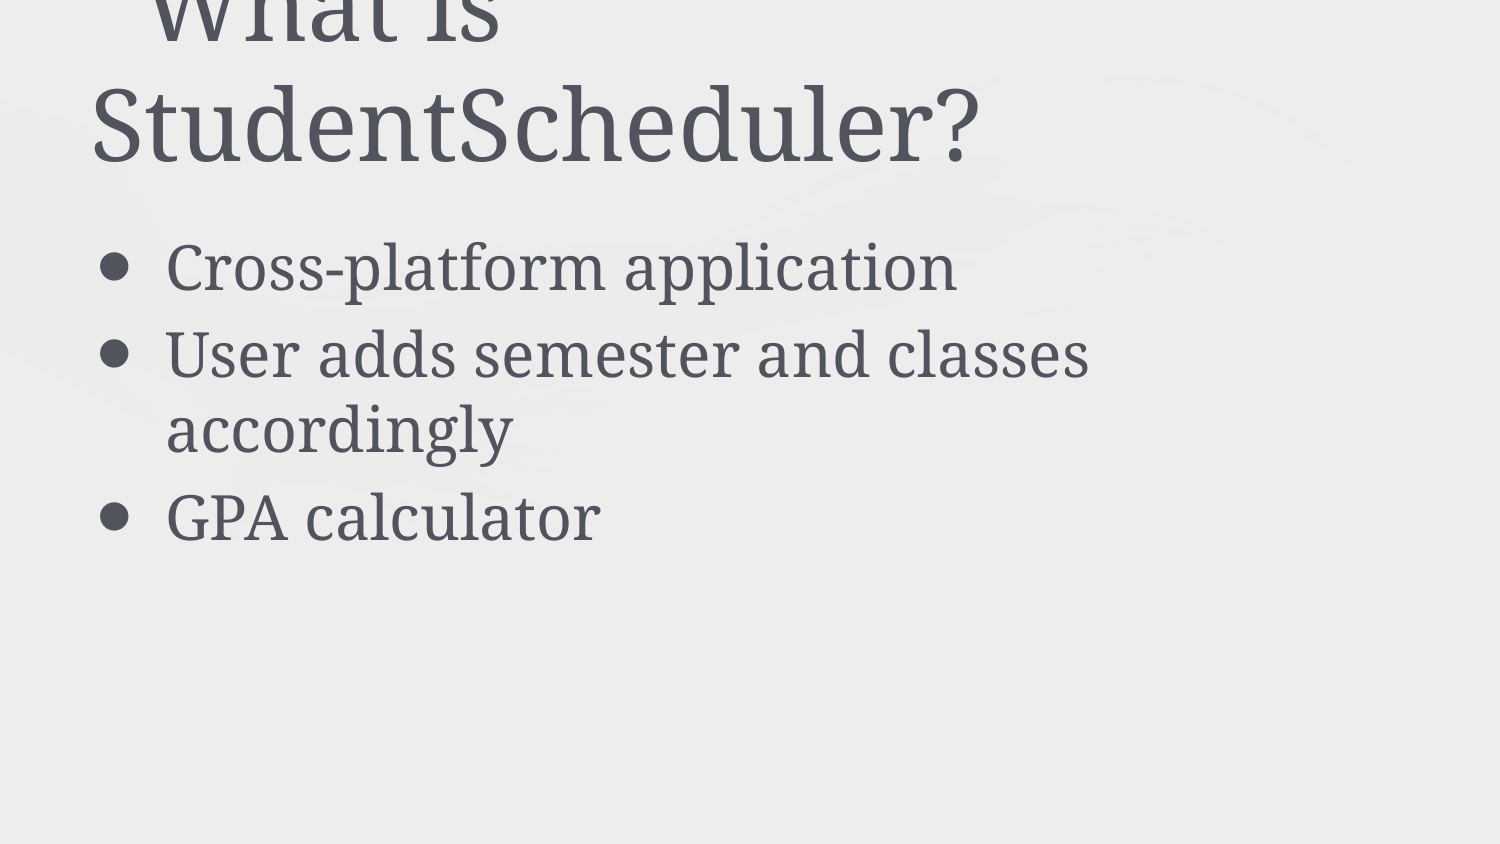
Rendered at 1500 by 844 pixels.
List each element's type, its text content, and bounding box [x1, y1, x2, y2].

title What is StudentScheduler? [75, 25, 1425, 197]
list Cross-platform application User adds semester and classes accordingly GPA calculator [75, 212, 1425, 808]
